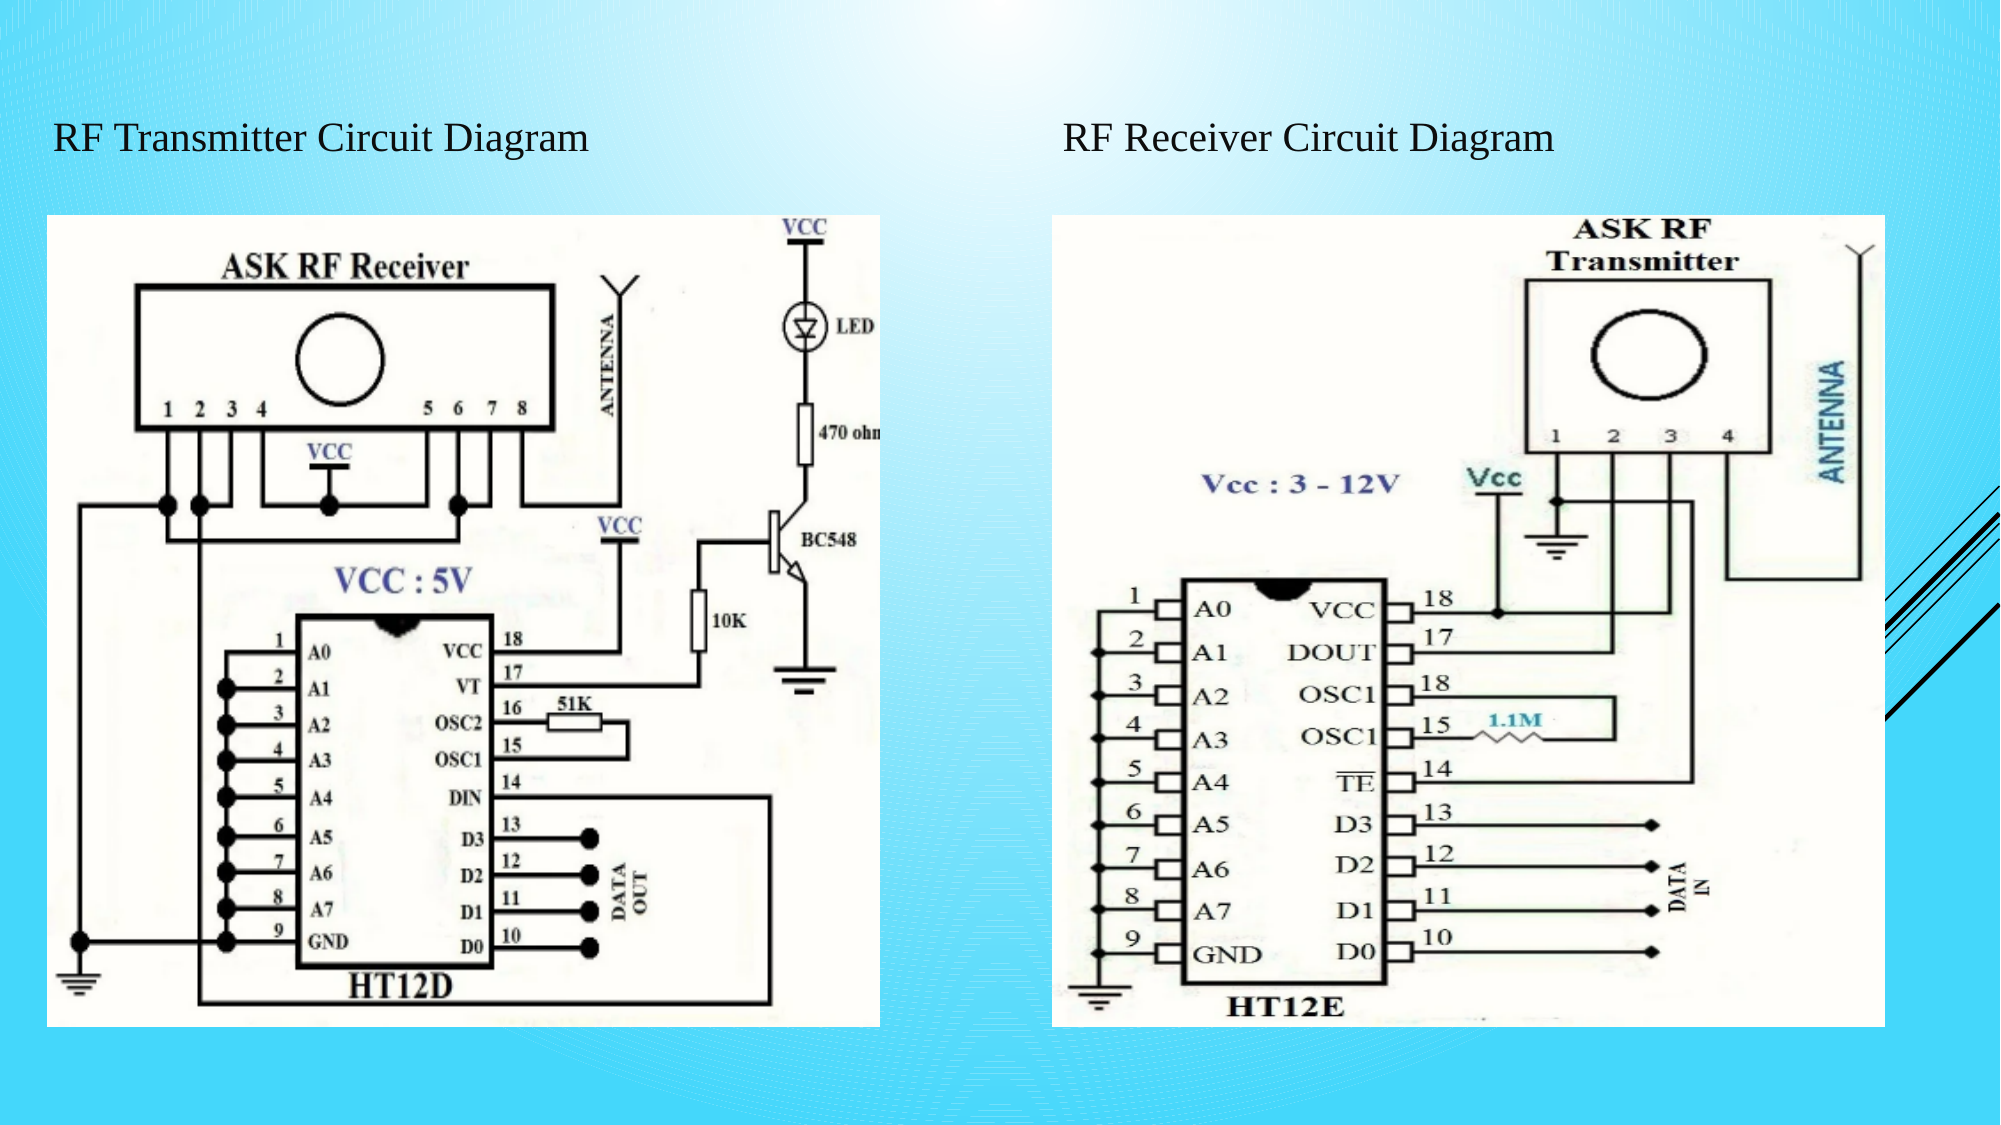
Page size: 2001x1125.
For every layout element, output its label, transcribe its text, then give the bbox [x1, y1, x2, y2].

picture [1052, 215, 1885, 1028]
text_box RF Transmitter Circuit Diagram RF Receiver Circuit Diagram [37, 78, 2000, 276]
picture [47, 215, 880, 1028]
